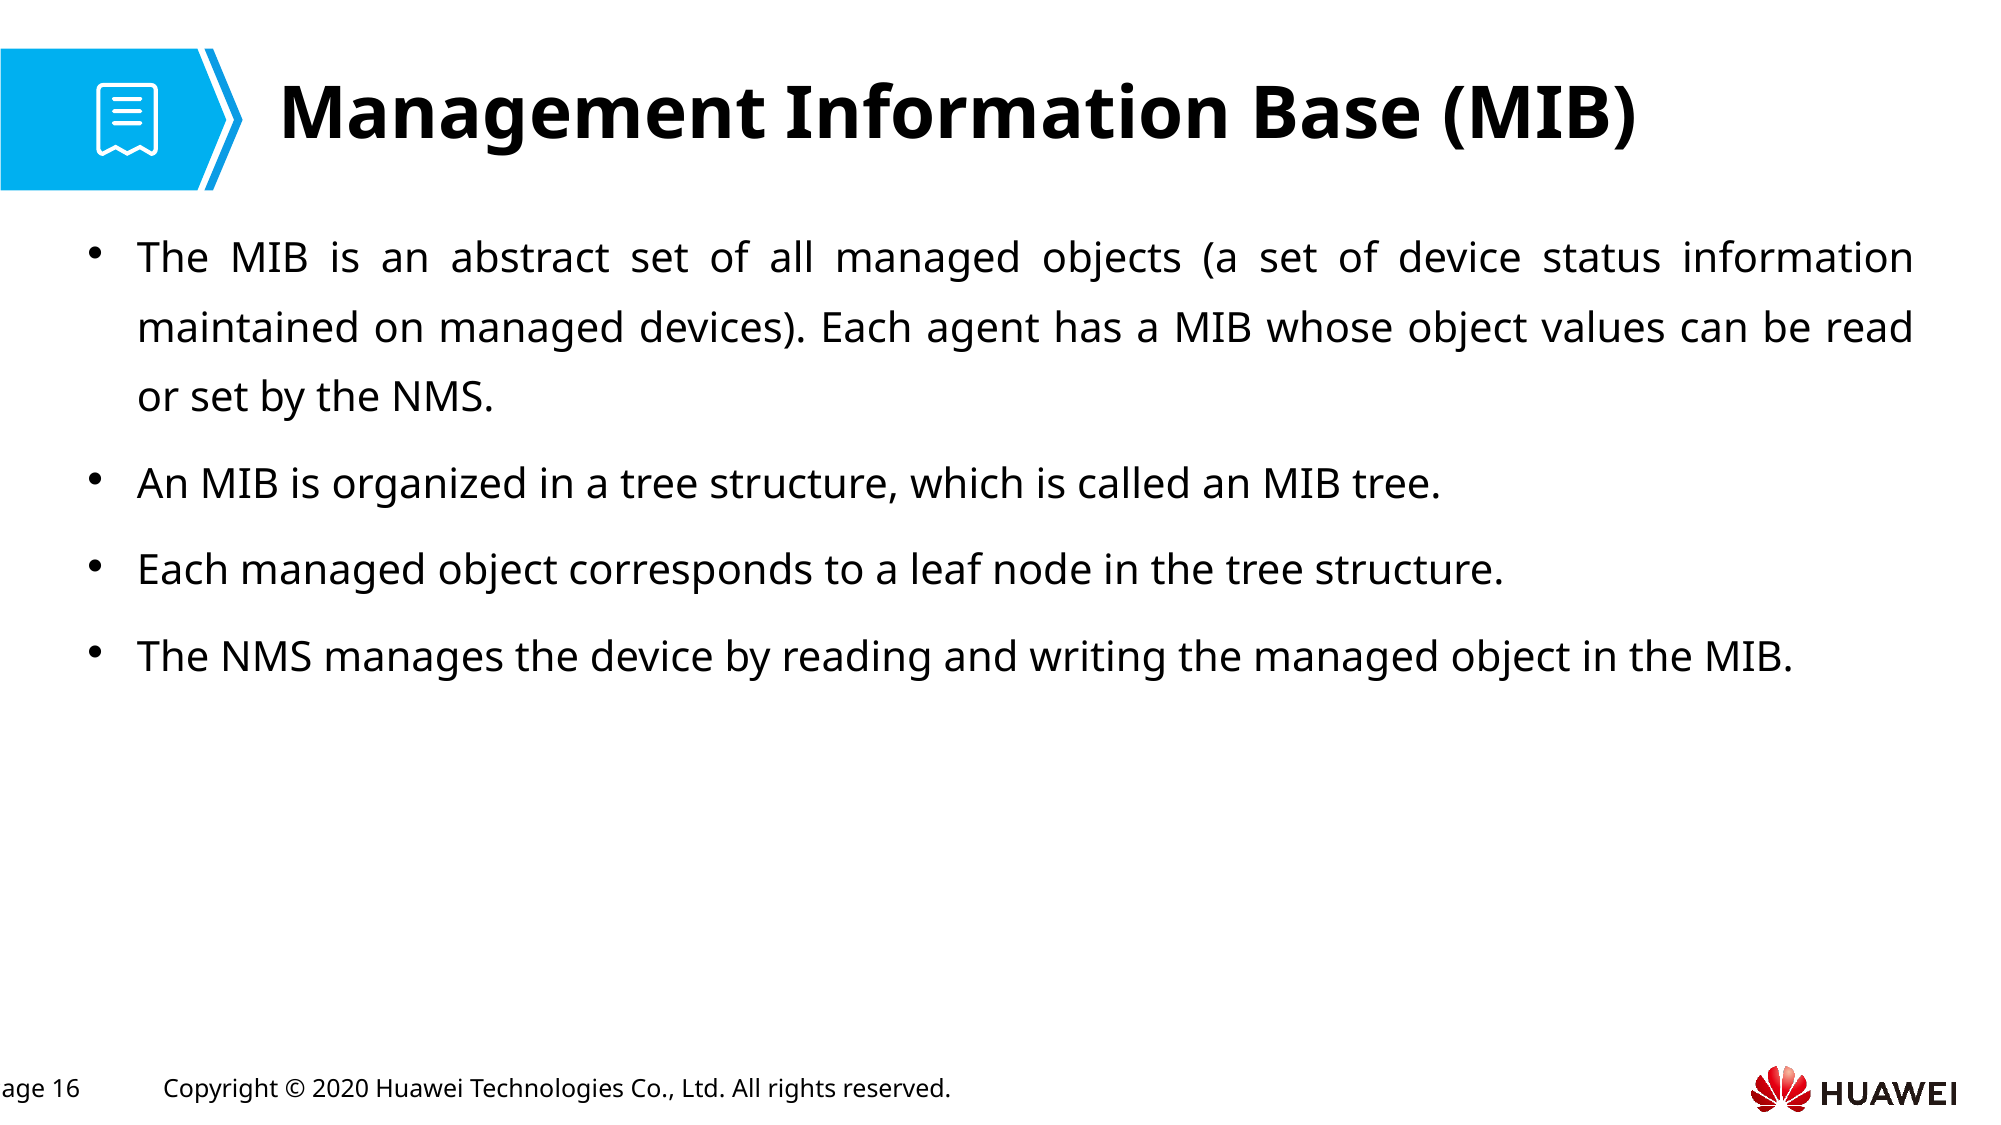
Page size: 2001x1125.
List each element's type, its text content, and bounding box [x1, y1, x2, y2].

title Management Information Base (MIB) [261, 67, 1875, 173]
list The MIB is an abstract set of all managed objects (a set of device status information maintained on managed devices). Each agent has a MIB whose object values can be read or set by the NMS. An MIB is organized in a tree structure, which is called an MIB tree. Each managed object corresponds to a leaf node in the tree structure. The NMS manages the device by reading and writing the managed object in the MIB. [73, 203, 1930, 972]
picture [1751, 1066, 1956, 1112]
